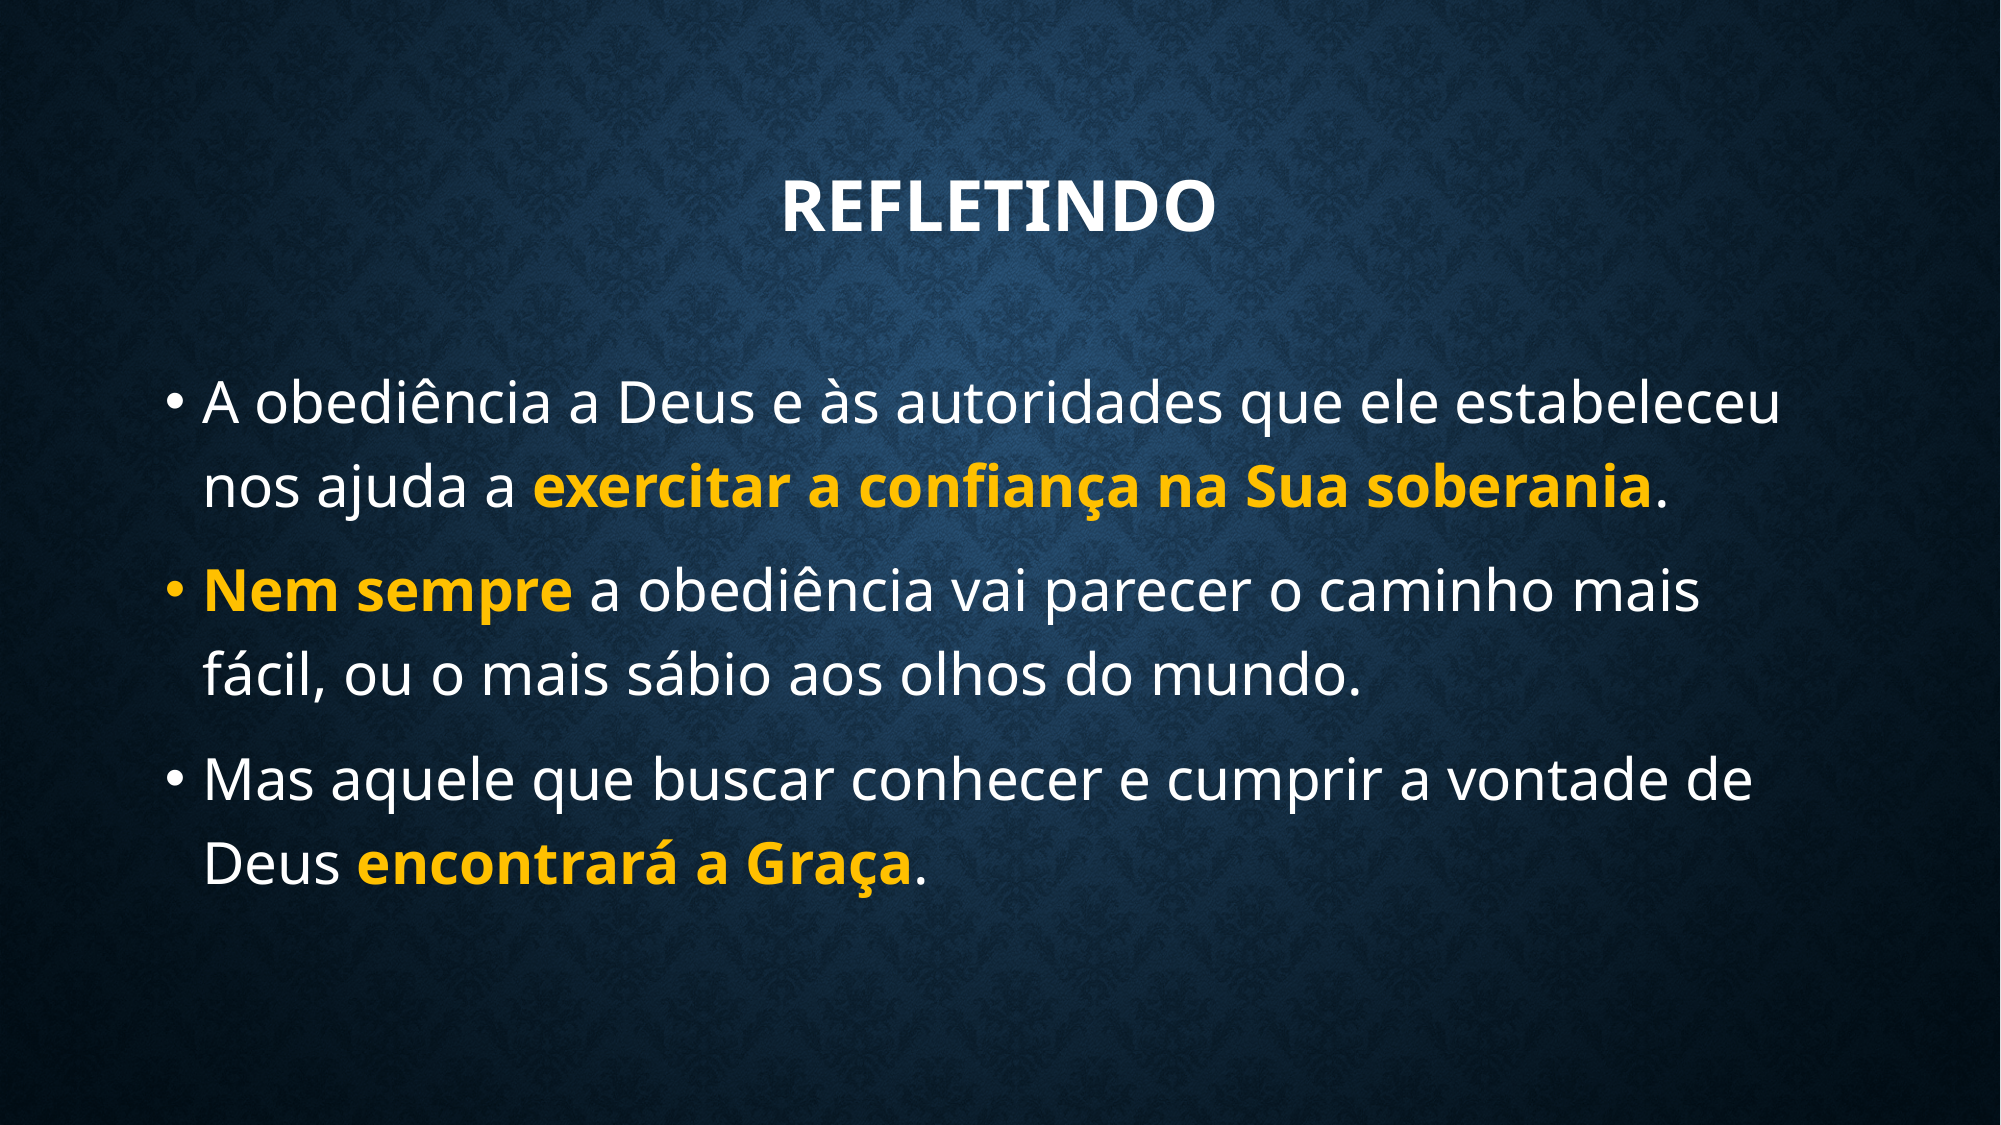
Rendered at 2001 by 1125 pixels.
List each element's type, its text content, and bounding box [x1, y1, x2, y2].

title Refletindo [149, 99, 1849, 318]
list A obediência a Deus e às autoridades que ele estabeleceu nos ajuda a exercitar a confiança na Sua soberania. Nem sempre a obediência vai parecer o caminho mais fácil, ou o mais sábio aos olhos do mundo. Mas aquele que buscar conhecer e cumprir a vontade de Deus encontrará a Graça. [149, 343, 1849, 950]
